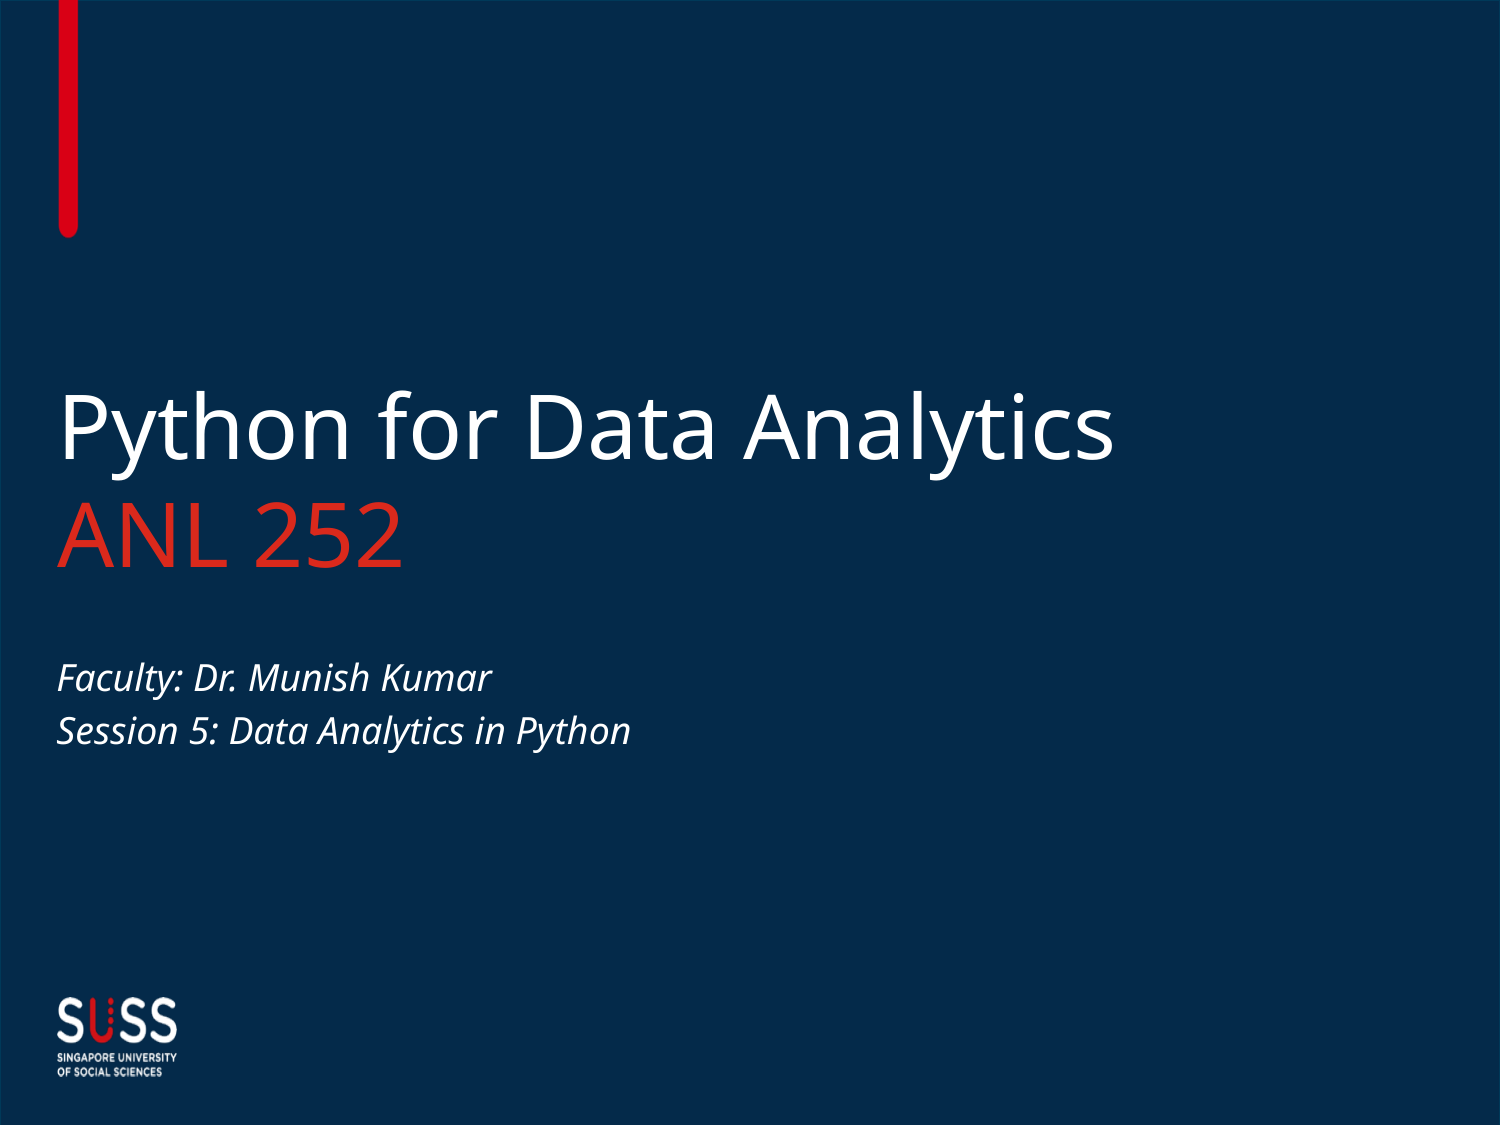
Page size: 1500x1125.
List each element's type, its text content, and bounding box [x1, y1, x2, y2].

title Python for Data Analytics ANL 252 [42, 345, 1463, 611]
subtitle Faculty: Dr. Munish Kumar Session 5: Data Analytics in Python [41, 610, 1092, 760]
picture [57, 0, 81, 267]
picture [57, 997, 177, 1077]
